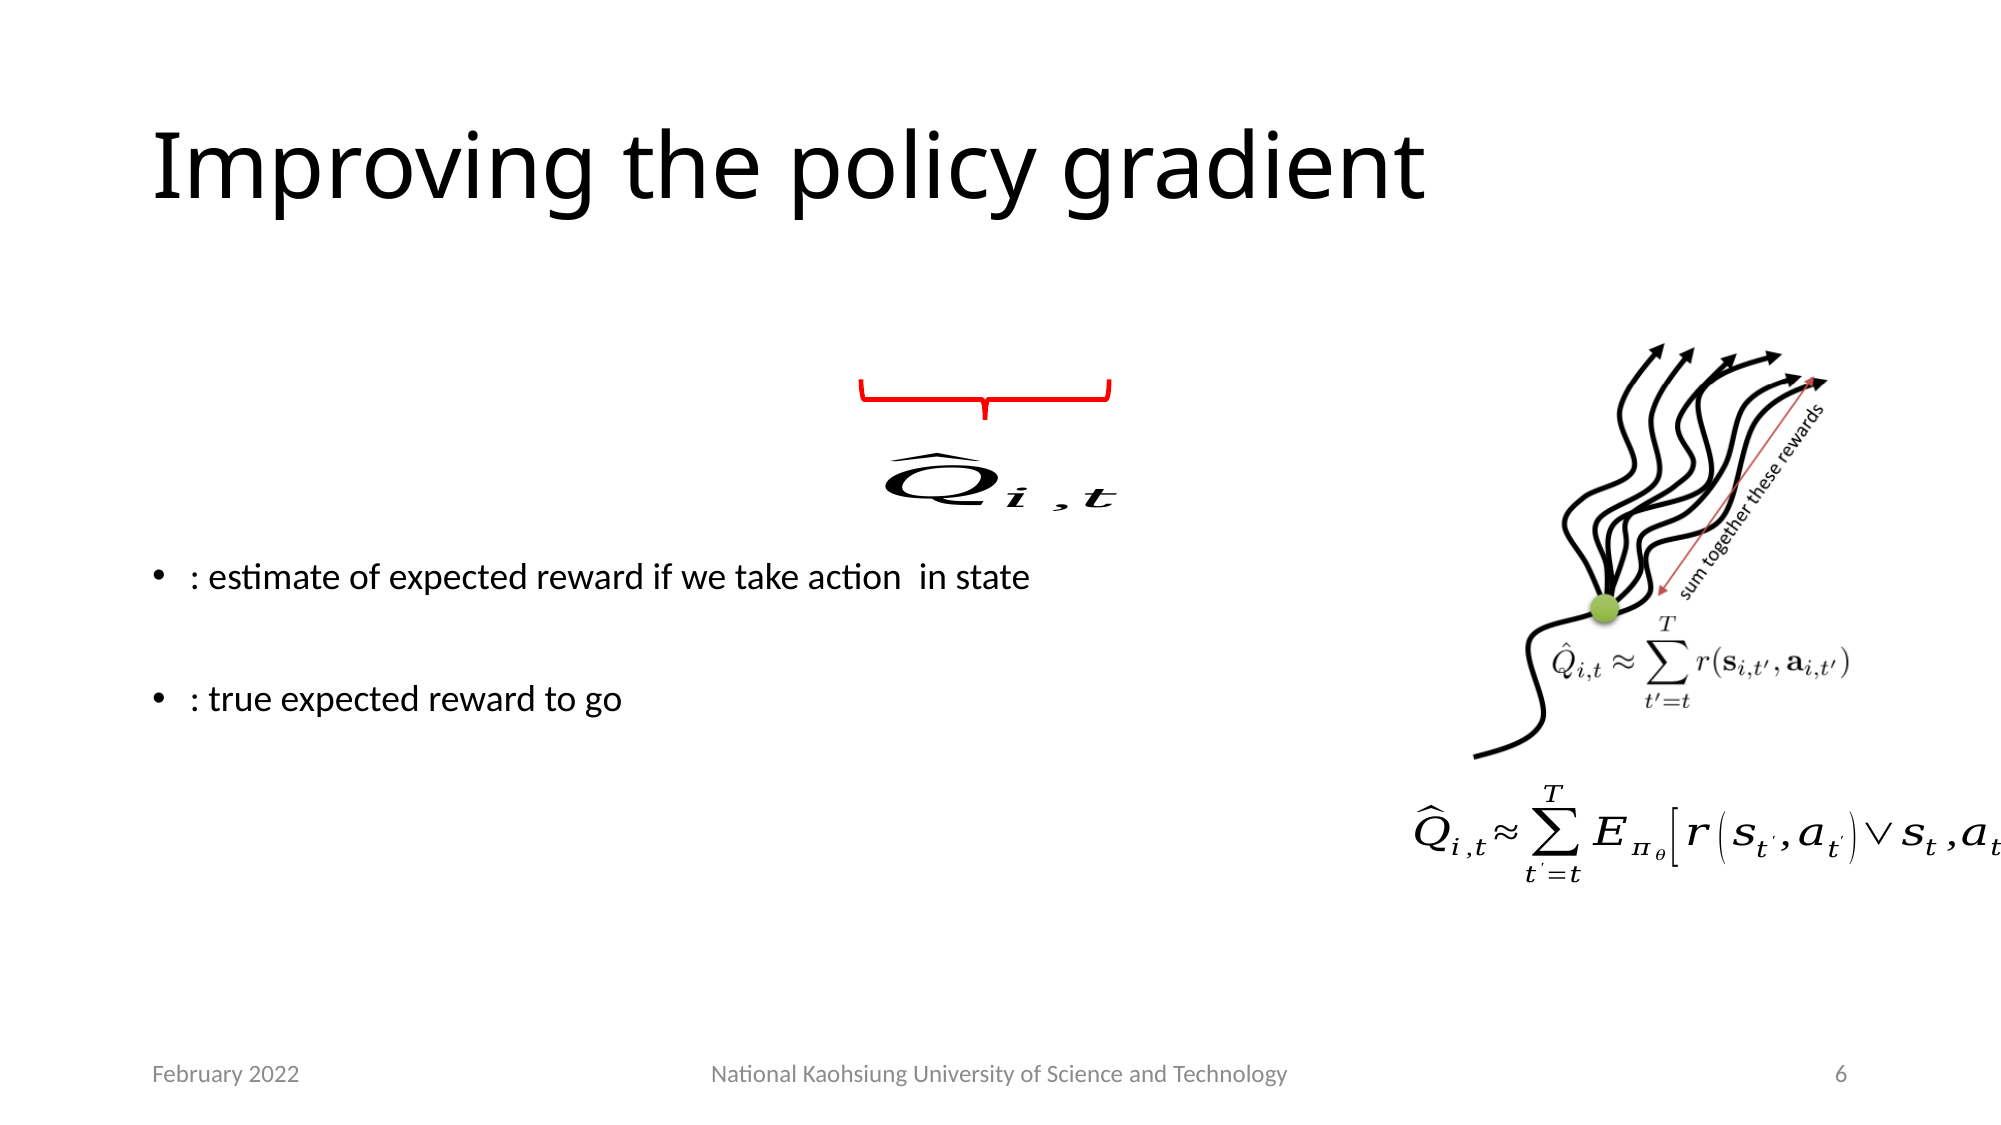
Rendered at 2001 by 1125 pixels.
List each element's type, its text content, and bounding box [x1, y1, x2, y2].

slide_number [137, 1042, 588, 1103]
text_box [860, 379, 1110, 420]
title Improving the policy gradient [137, 59, 1863, 278]
picture [1447, 277, 1901, 805]
footer National Kaohsiung University of Science and Technology [662, 1042, 1338, 1103]
slide_number 6 [1412, 1042, 1863, 1103]
